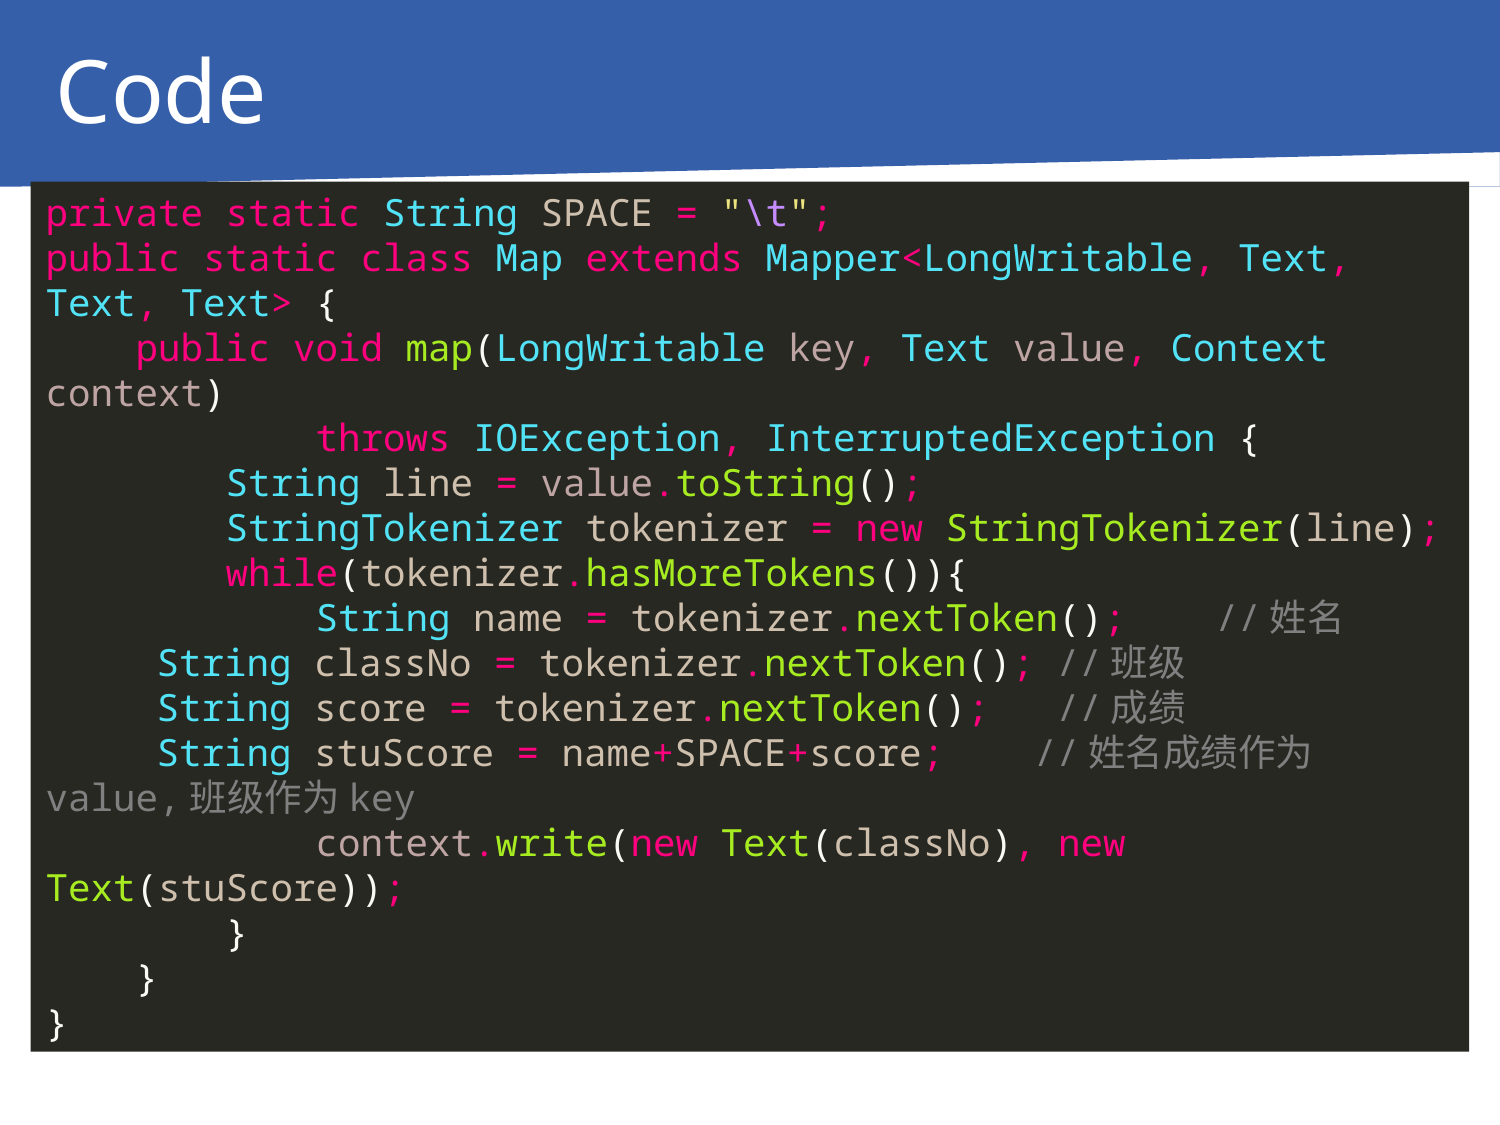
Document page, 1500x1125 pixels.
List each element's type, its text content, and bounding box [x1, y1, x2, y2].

text_box private static String SPACE = "\t"; public static class Map extends Mapper<LongWritable, Text, Text, Text> { public void map(LongWritable key, Text value, Context context) throws IOException, InterruptedException { String line = value.toString(); StringTokenizer tokenizer = new StringTokenizer(line); while(tokenizer.hasMoreTokens()){ String name = tokenizer.nextToken(); //姓名 String classNo = tokenizer.nextToken(); //班级 String score = tokenizer.nextToken(); //成绩 String stuScore = name+SPACE+score; //姓名成绩作为value,班级作为key context.write(new Text(classNo), new Text(stuScore)); } } } [30, 181, 1470, 1052]
list Code [40, 40, 1405, 141]
